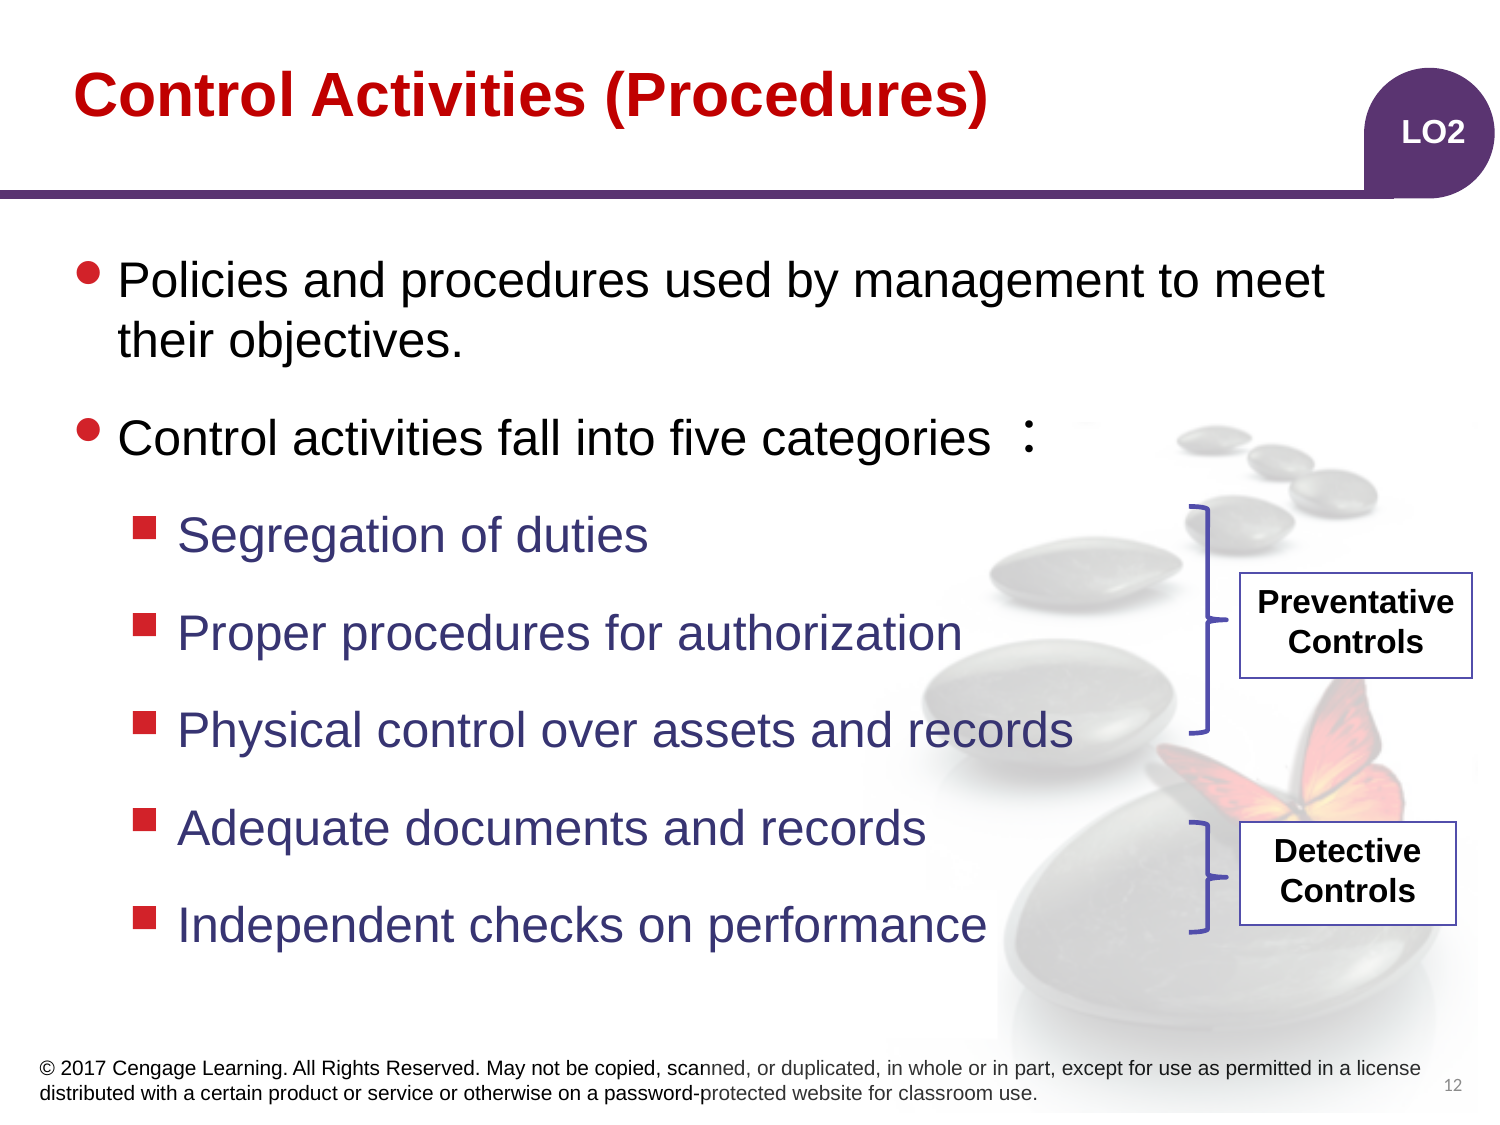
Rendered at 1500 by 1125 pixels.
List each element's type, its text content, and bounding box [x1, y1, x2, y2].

picture [953, 1089, 963, 1100]
picture [1128, 1060, 1134, 1075]
picture [868, 1085, 874, 1100]
picture [757, 1087, 763, 1100]
picture [1015, 1064, 1025, 1079]
picture [730, 1087, 736, 1100]
picture [836, 1064, 847, 1075]
picture [1117, 1062, 1123, 1075]
picture [980, 1064, 986, 1075]
picture [969, 1064, 979, 1075]
picture [999, 1089, 1008, 1100]
picture [899, 1089, 908, 1100]
picture [723, 1064, 733, 1075]
picture [1135, 1064, 1139, 1075]
picture [831, 1089, 840, 1100]
picture [1084, 1064, 1093, 1075]
picture [864, 1060, 873, 1075]
picture [976, 1089, 991, 1100]
picture [1021, 1089, 1031, 1100]
picture [719, 1089, 729, 1100]
title Control Activities (Procedures) [58, 40, 1365, 152]
picture [965, 1089, 975, 1100]
picture [769, 1064, 775, 1075]
picture [1106, 1064, 1116, 1079]
picture [712, 1089, 718, 1100]
picture [914, 1089, 934, 1100]
picture [704, 1089, 711, 1100]
picture [776, 1085, 785, 1100]
text_box Detective Controls [1239, 821, 1457, 926]
text_box [1188, 506, 1227, 734]
picture [793, 1064, 802, 1075]
picture [946, 1089, 952, 1100]
picture [886, 1089, 892, 1100]
picture [875, 1089, 885, 1100]
text_box Preventative Controls [1239, 572, 1473, 679]
picture [748, 1089, 757, 1100]
list Policies and procedures used by management to meet their objectives. Control activities fall into five categories： Segregation of duties Proper procedures for authorization Physical control over assets and records Adequate documents and records Independent checks on performance [58, 240, 1439, 1014]
picture [736, 1089, 746, 1100]
picture [712, 1064, 721, 1075]
picture [936, 1089, 945, 1100]
picture [1038, 1062, 1050, 1075]
picture [853, 1064, 863, 1075]
picture [936, 1064, 946, 1075]
picture [924, 1060, 933, 1075]
picture [1074, 1064, 1083, 1075]
slide_number 12 [1139, 1042, 1478, 1103]
picture [1026, 1064, 1037, 1075]
picture [1011, 1089, 1020, 1100]
picture [764, 1089, 774, 1100]
text_box [1188, 822, 1227, 933]
picture [758, 1064, 768, 1075]
picture [819, 1085, 829, 1100]
picture [1095, 1064, 1105, 1075]
picture [845, 1087, 851, 1100]
picture [852, 1089, 862, 1100]
picture [1062, 1064, 1072, 1075]
picture [704, 1064, 709, 1075]
picture [892, 1064, 901, 1075]
picture [998, 1064, 1007, 1075]
picture [846, 1062, 852, 1075]
picture [782, 1060, 791, 1075]
picture [952, 1064, 962, 1075]
picture [805, 1064, 815, 1079]
picture [908, 1064, 923, 1075]
picture [808, 1089, 818, 1100]
picture [734, 1060, 743, 1075]
picture [792, 1089, 807, 1100]
picture [825, 1064, 834, 1075]
text_box LO2 [1386, 102, 1481, 158]
